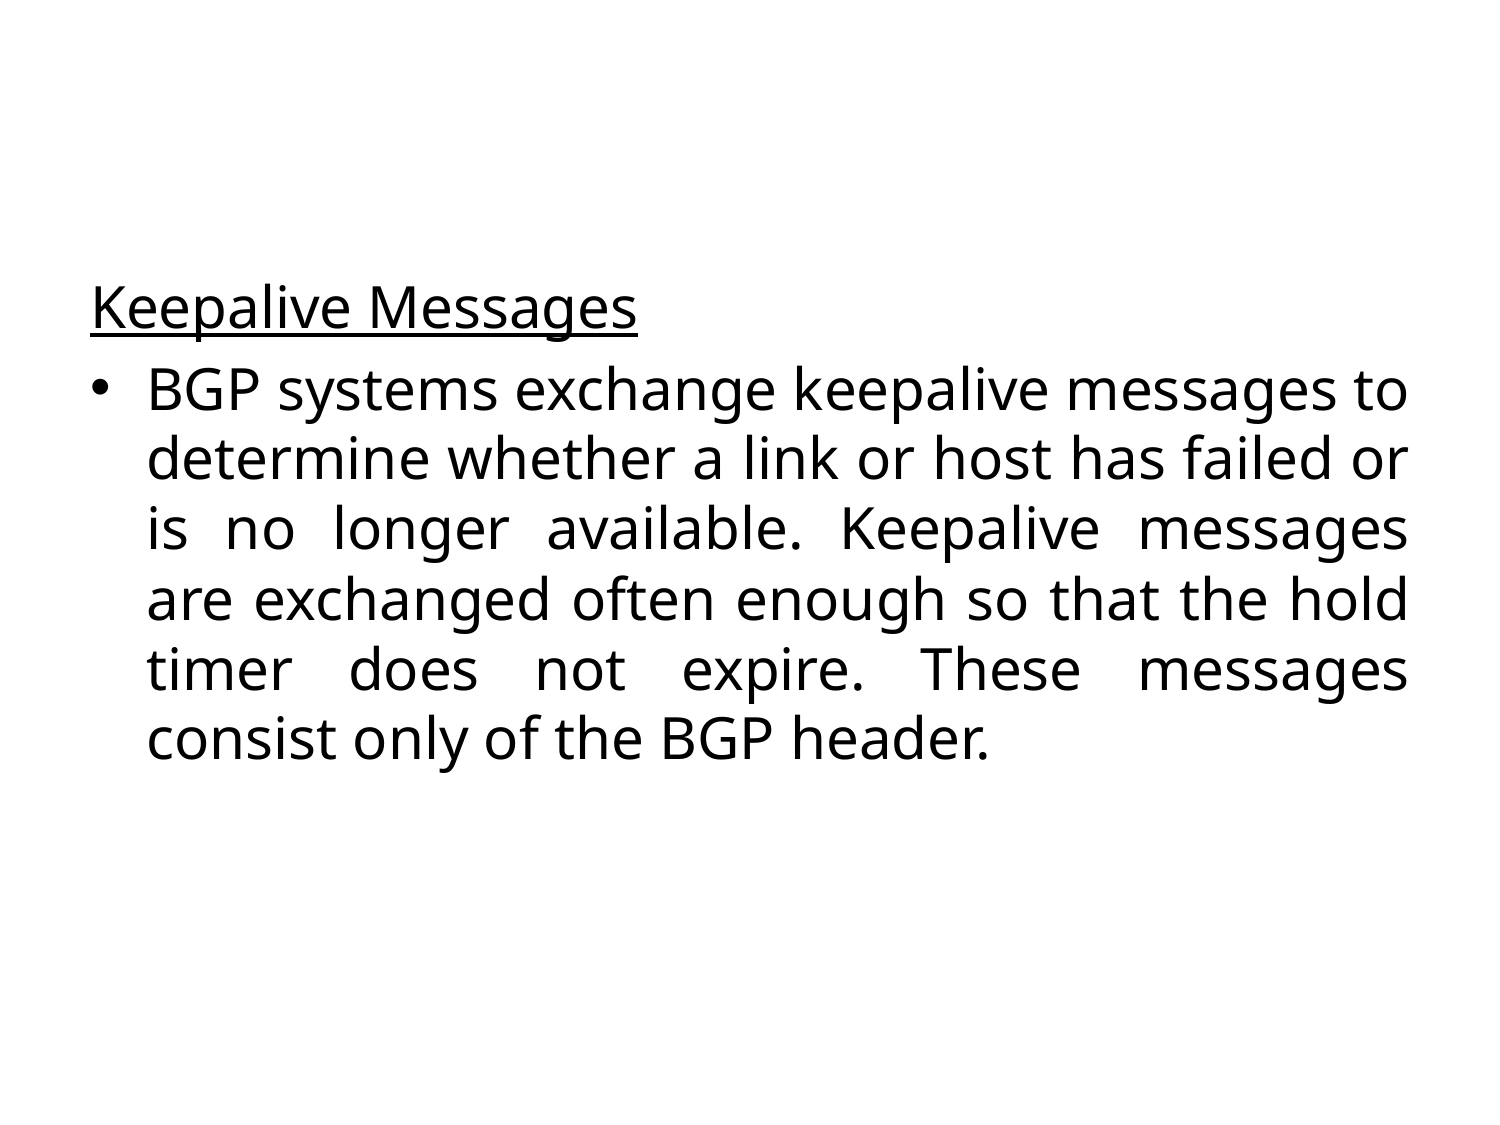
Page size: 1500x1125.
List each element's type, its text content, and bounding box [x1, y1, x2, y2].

list Keepalive Messages BGP systems exchange keepalive messages to determine whether a link or host has failed or is no longer available. Keepalive messages are exchanged often enough so that the hold timer does not expire. These messages consist only of the BGP header. [75, 262, 1425, 1005]
